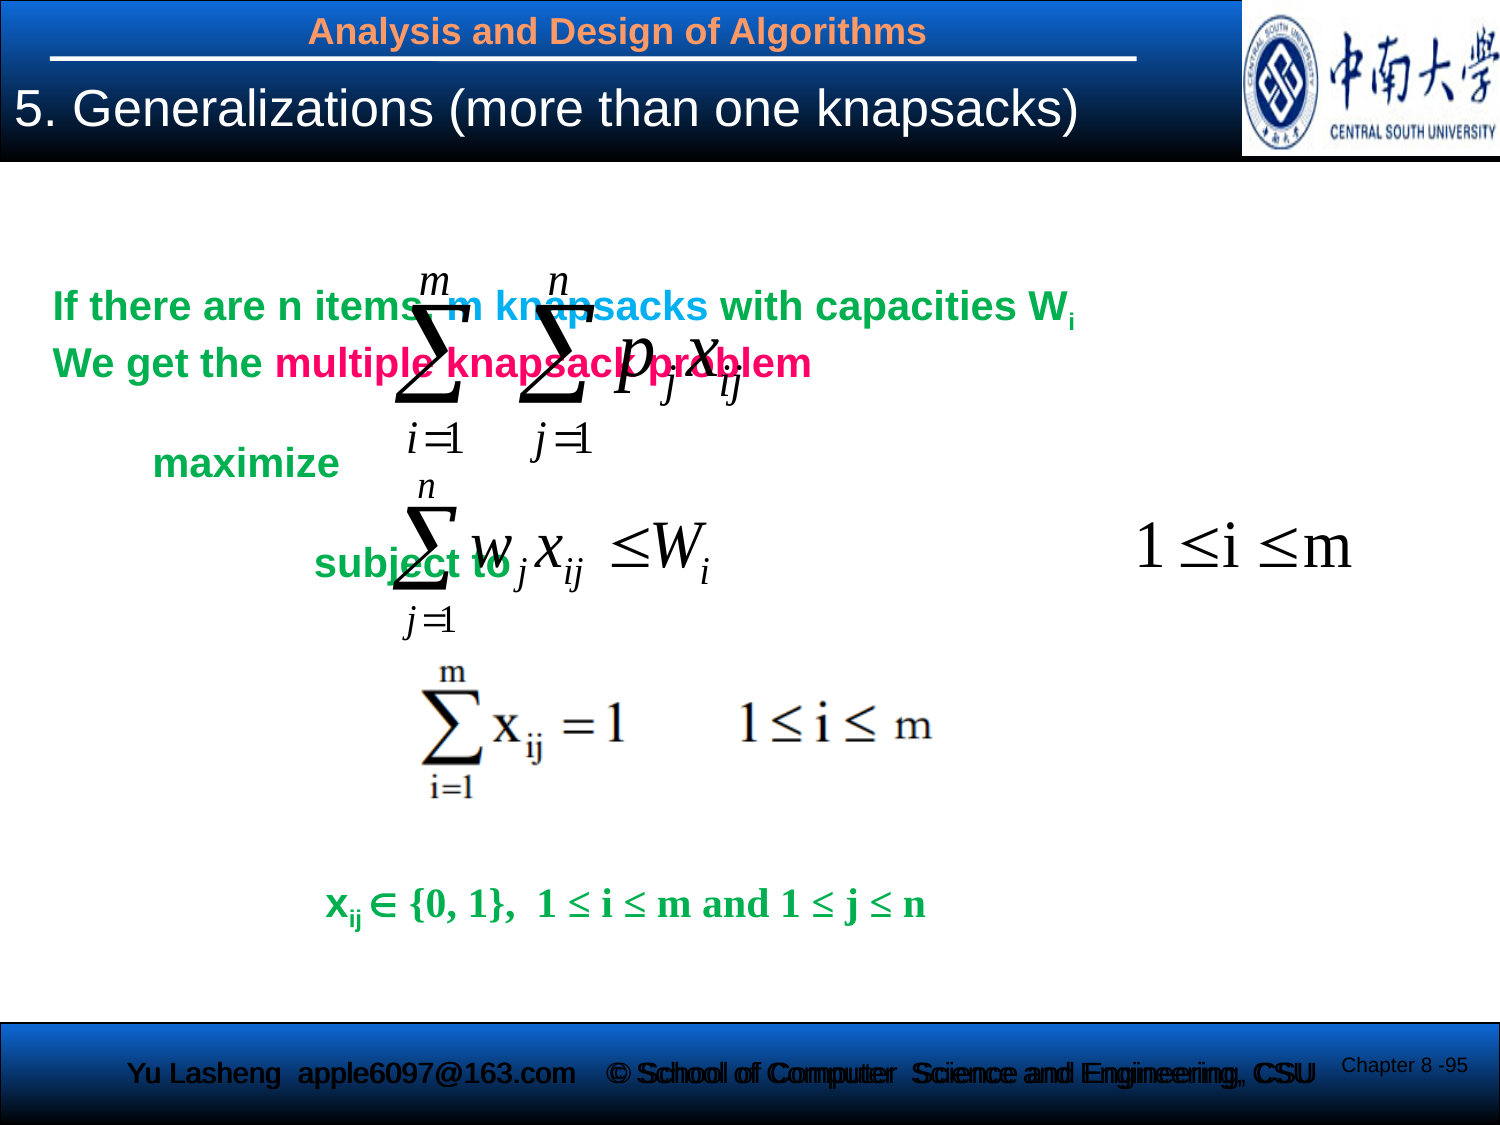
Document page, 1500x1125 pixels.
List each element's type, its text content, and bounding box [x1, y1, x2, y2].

text_box Yu Lasheng apple6097@163.com [113, 1051, 593, 1125]
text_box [383, 454, 1382, 653]
picture [418, 657, 943, 800]
list If there are n items, m knapsacks with capacities Wi We get the multiple knapsack problem maximize subject to 1 ≤ j ≤ n xij  {0, 1}, 1 ≤ i ≤ m and 1 ≤ j ≤ n [37, 160, 1438, 1051]
slide_number Chapter 8 -95 [1293, 1044, 1484, 1120]
text_box © School of Computer Science and Engineering, CSU [595, 1051, 1293, 1097]
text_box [383, 243, 765, 454]
text_box 5. Generalizations (more than one knapsacks) [0, 54, 1475, 156]
picture [1242, 0, 1500, 156]
